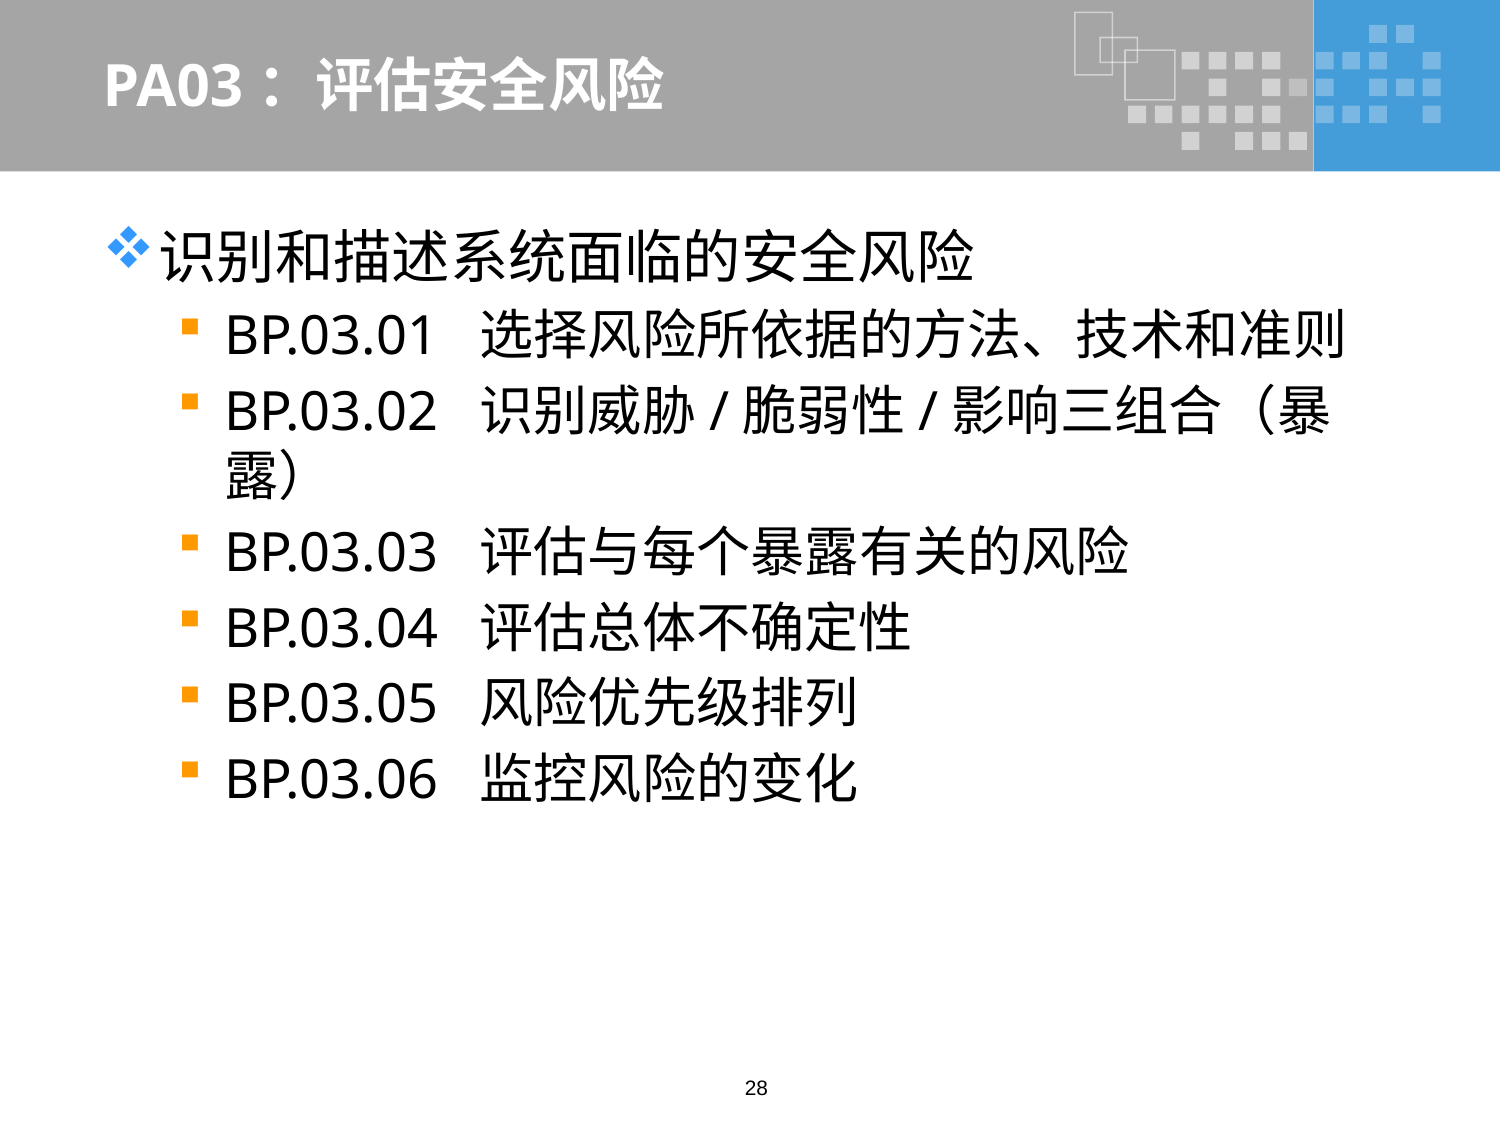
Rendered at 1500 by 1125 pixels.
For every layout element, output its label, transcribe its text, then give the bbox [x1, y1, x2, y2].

title PA03：评估安全风险 [87, 42, 1252, 123]
list 识别和描述系统面临的安全风险 BP.03.01 选择风险所依据的方法、技术和准则 BP.03.02 识别威胁/脆弱性/影响三组合（暴露） BP.03.03 评估与每个暴露有关的风险 BP.03.04 评估总体不确定性 BP.03.05 风险优先级排列 BP.03.06 监控风险的变化 [87, 212, 1432, 1050]
text_box 28 [687, 1067, 825, 1111]
